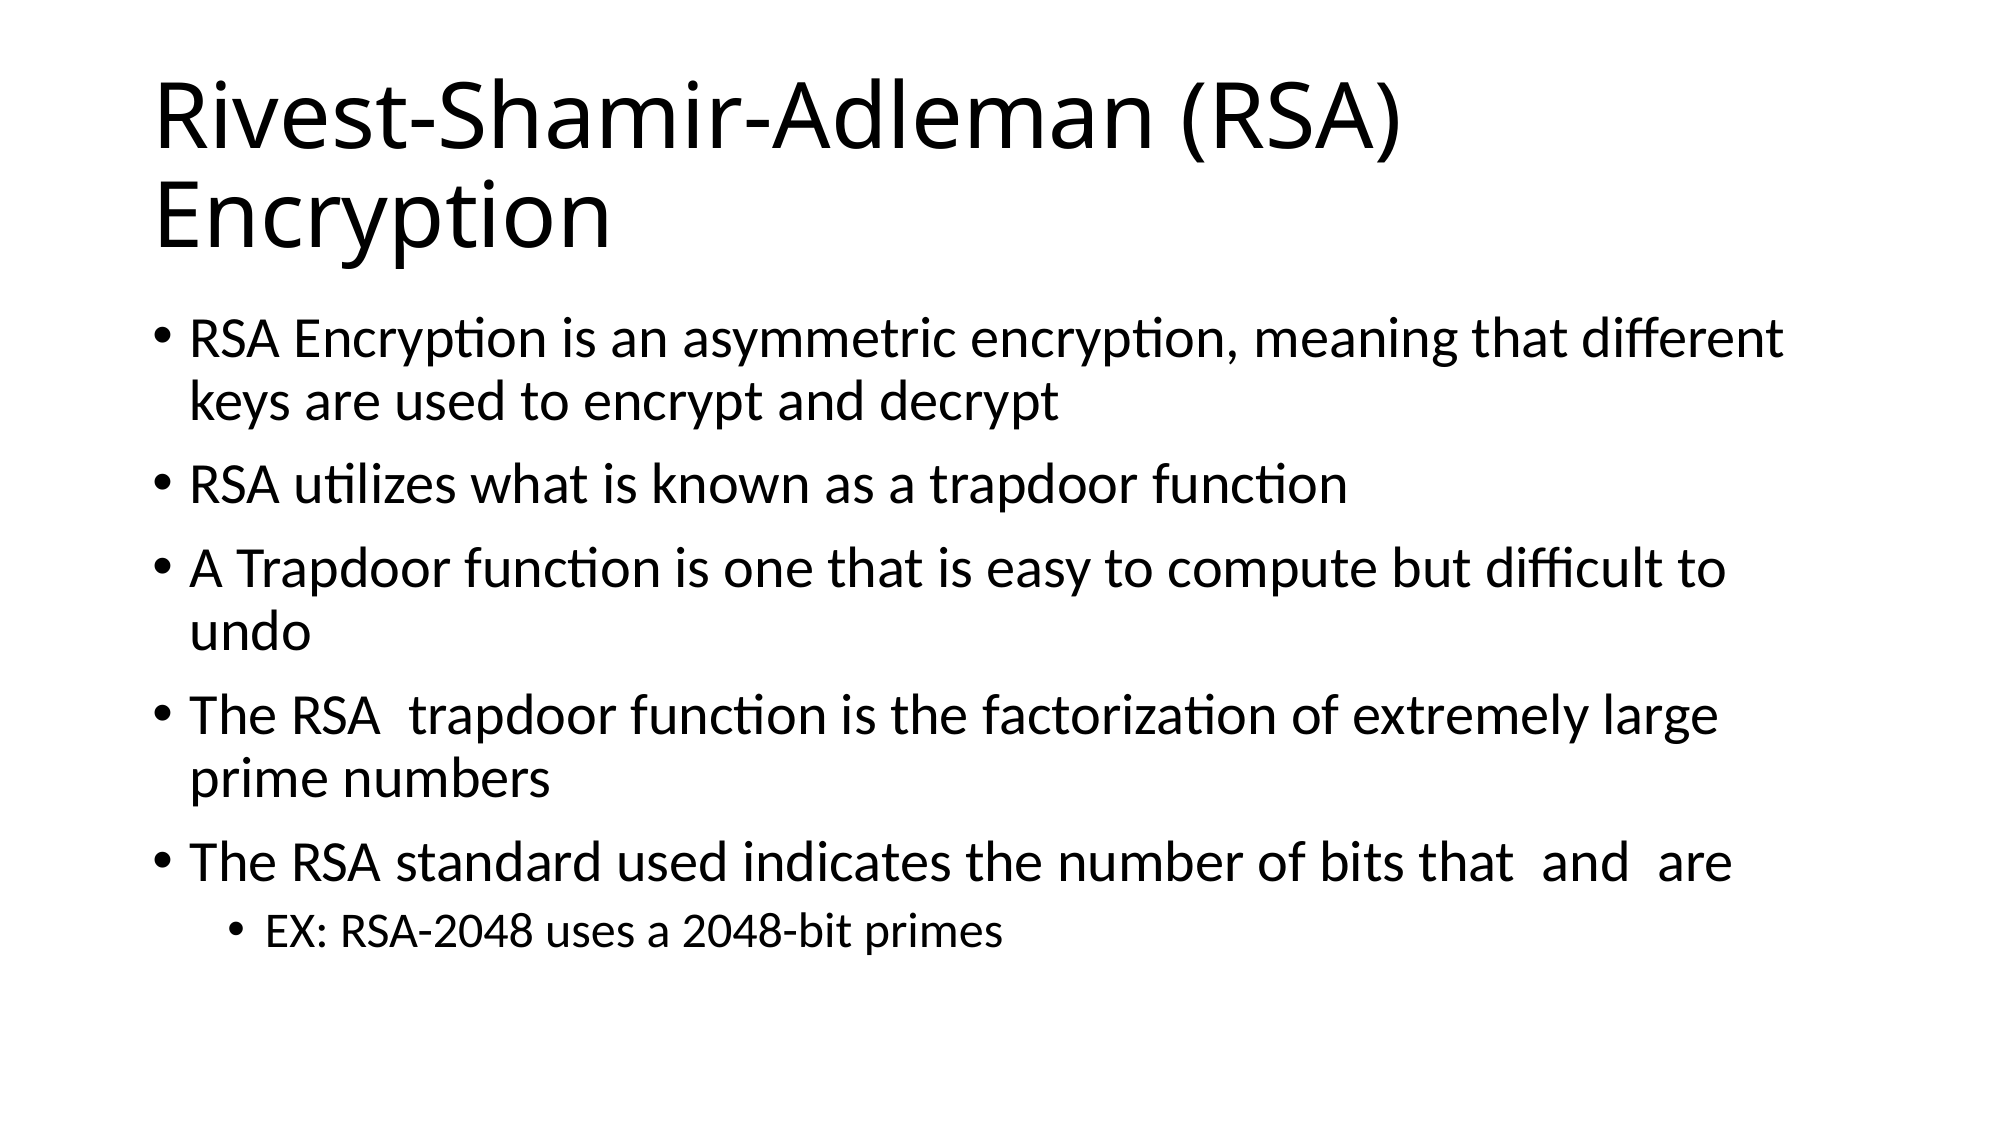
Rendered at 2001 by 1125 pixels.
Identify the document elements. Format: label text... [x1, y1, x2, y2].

title Rivest-Shamir-Adleman (RSA) Encryption [137, 59, 1863, 278]
